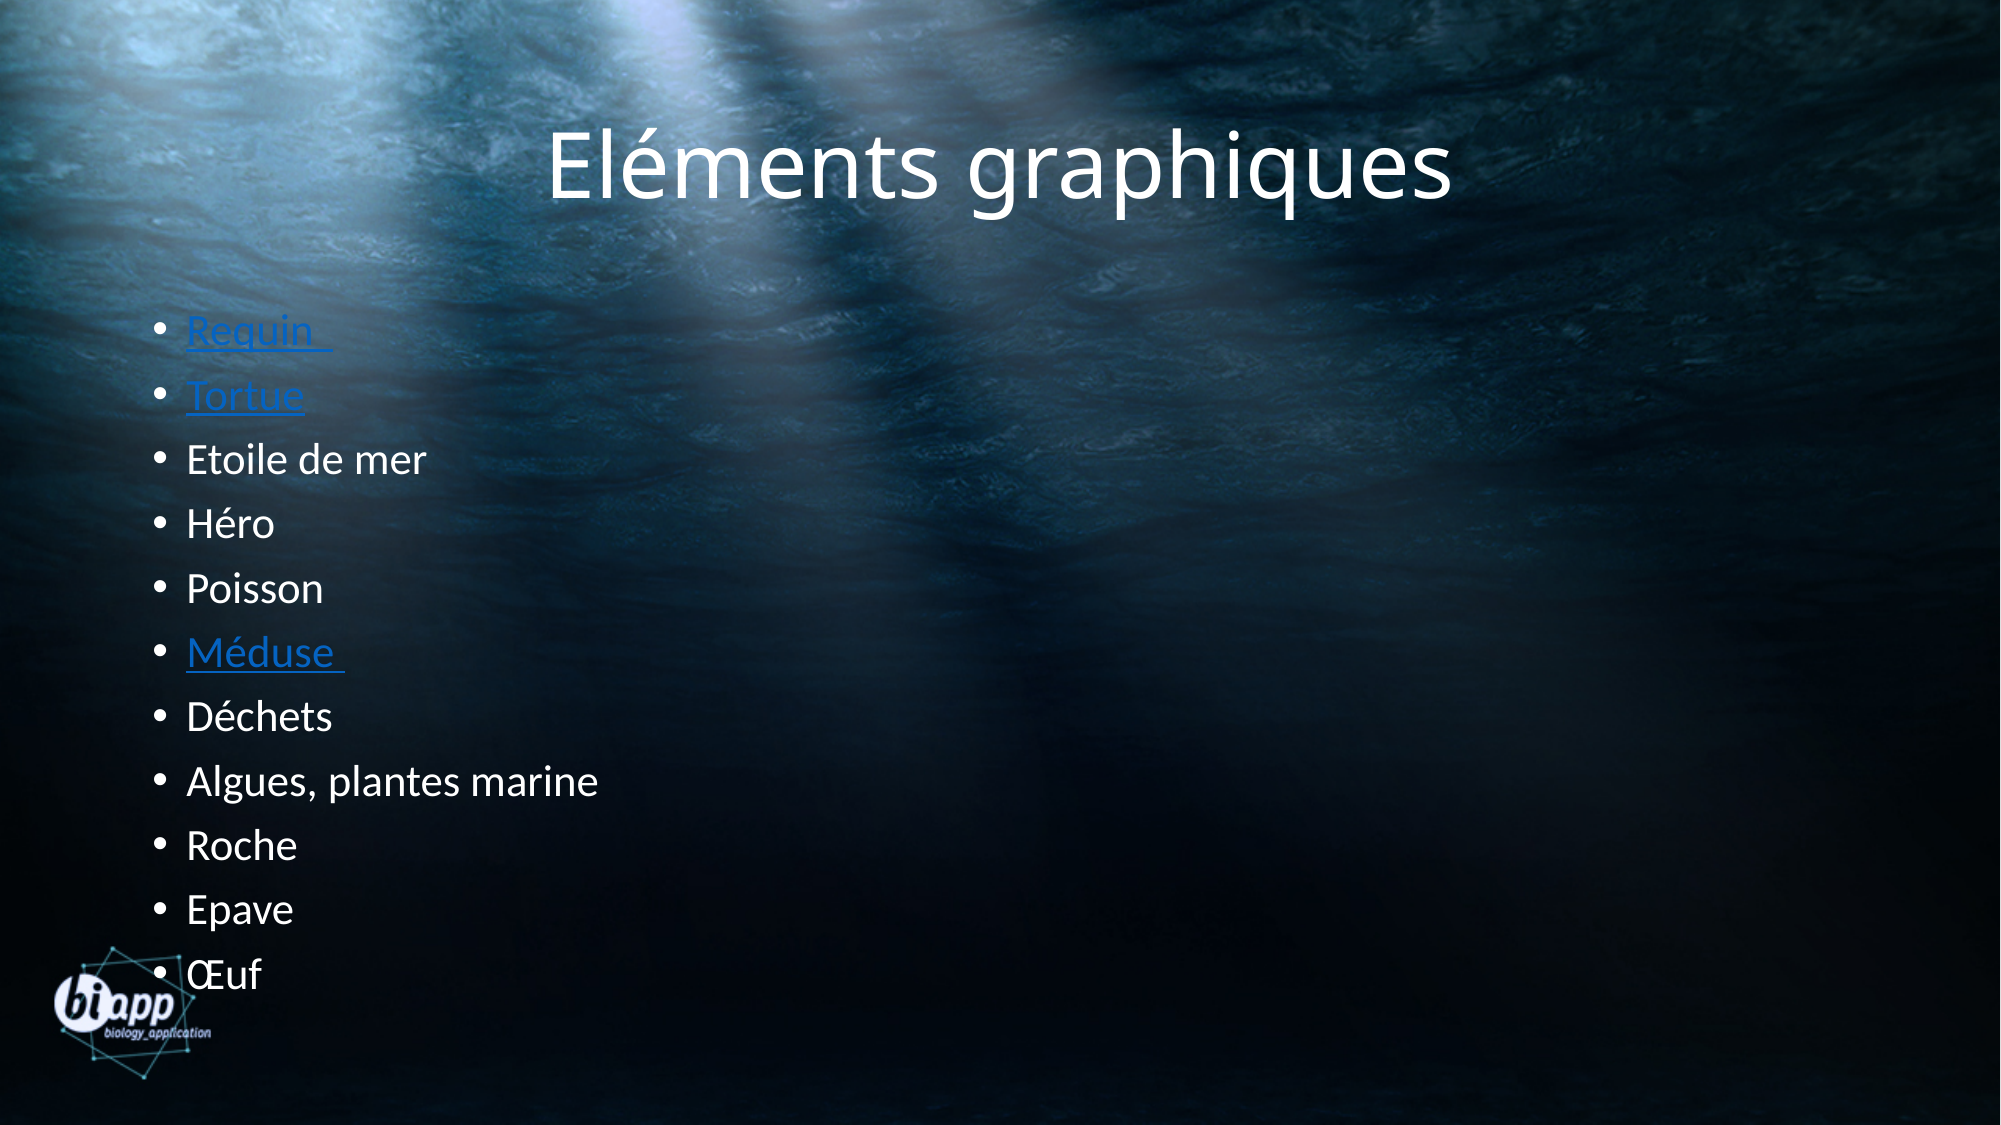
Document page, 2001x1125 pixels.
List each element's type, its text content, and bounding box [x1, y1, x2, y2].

list Requin Tortue Etoile de mer Héro Poisson Méduse Déchets Algues, plantes marine Roche Epave Œuf [137, 299, 1863, 1014]
title Eléments graphiques [137, 59, 1863, 278]
picture [0, 0, 2001, 1125]
